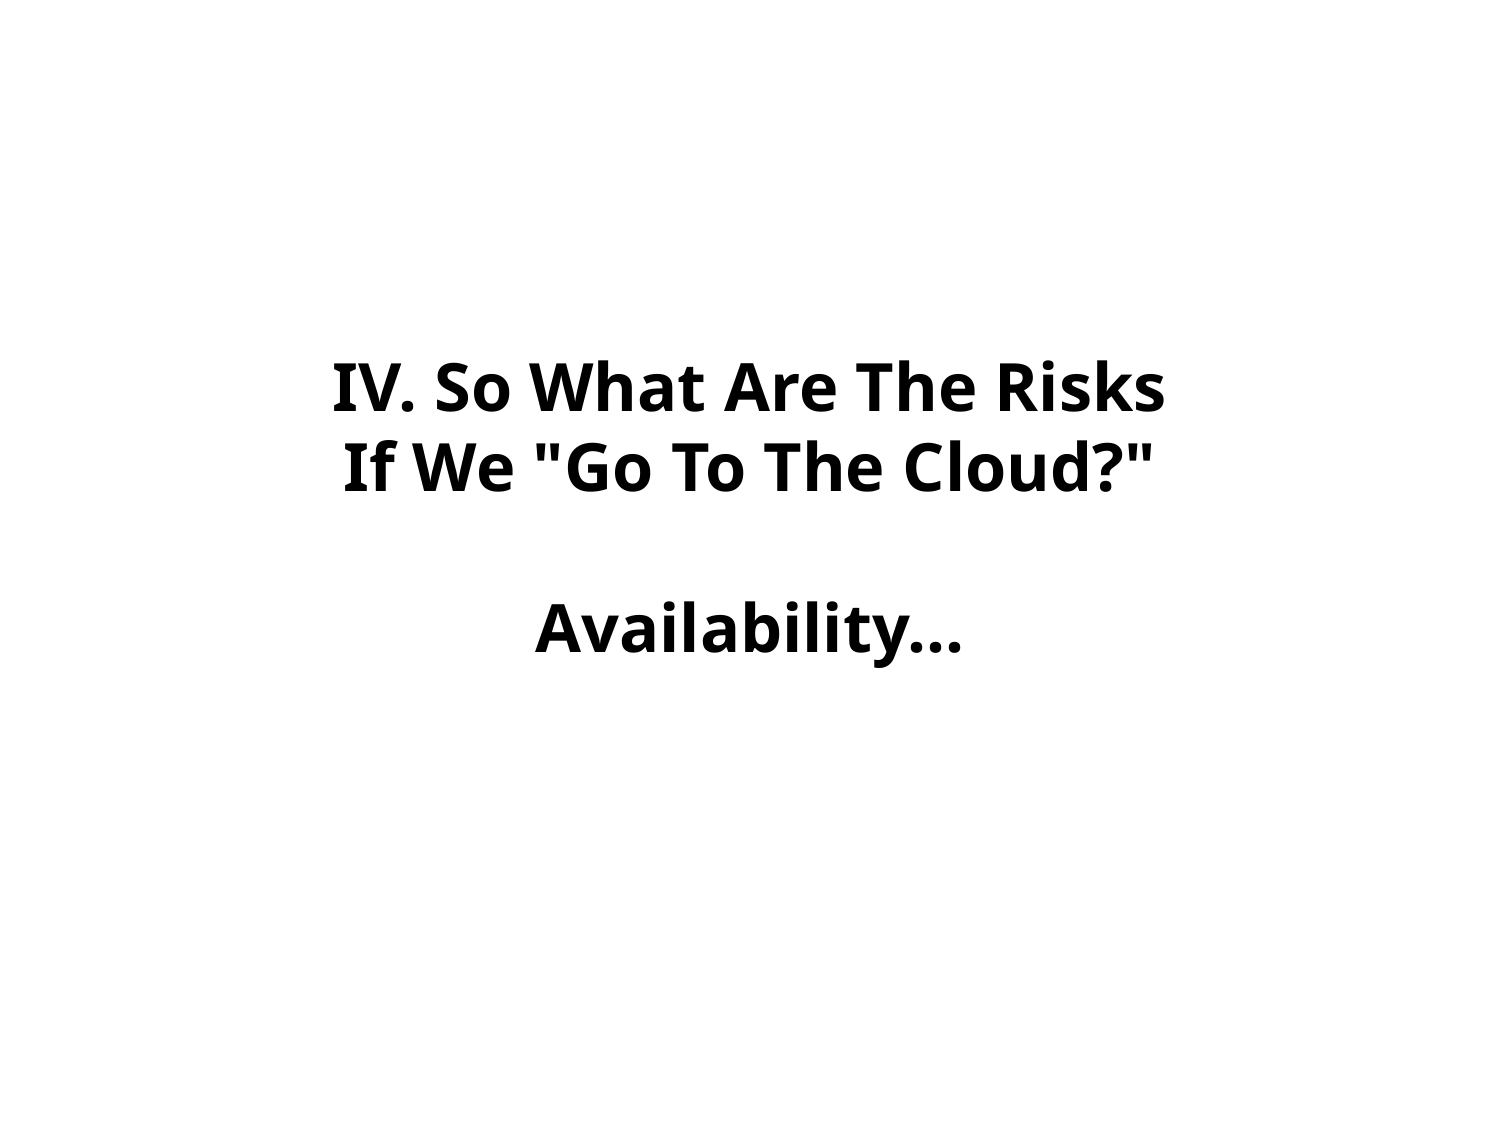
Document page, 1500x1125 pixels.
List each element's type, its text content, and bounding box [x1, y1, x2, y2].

title IV. So What Are The Risks If We "Go To The Cloud?" Availability... [112, 224, 1388, 786]
